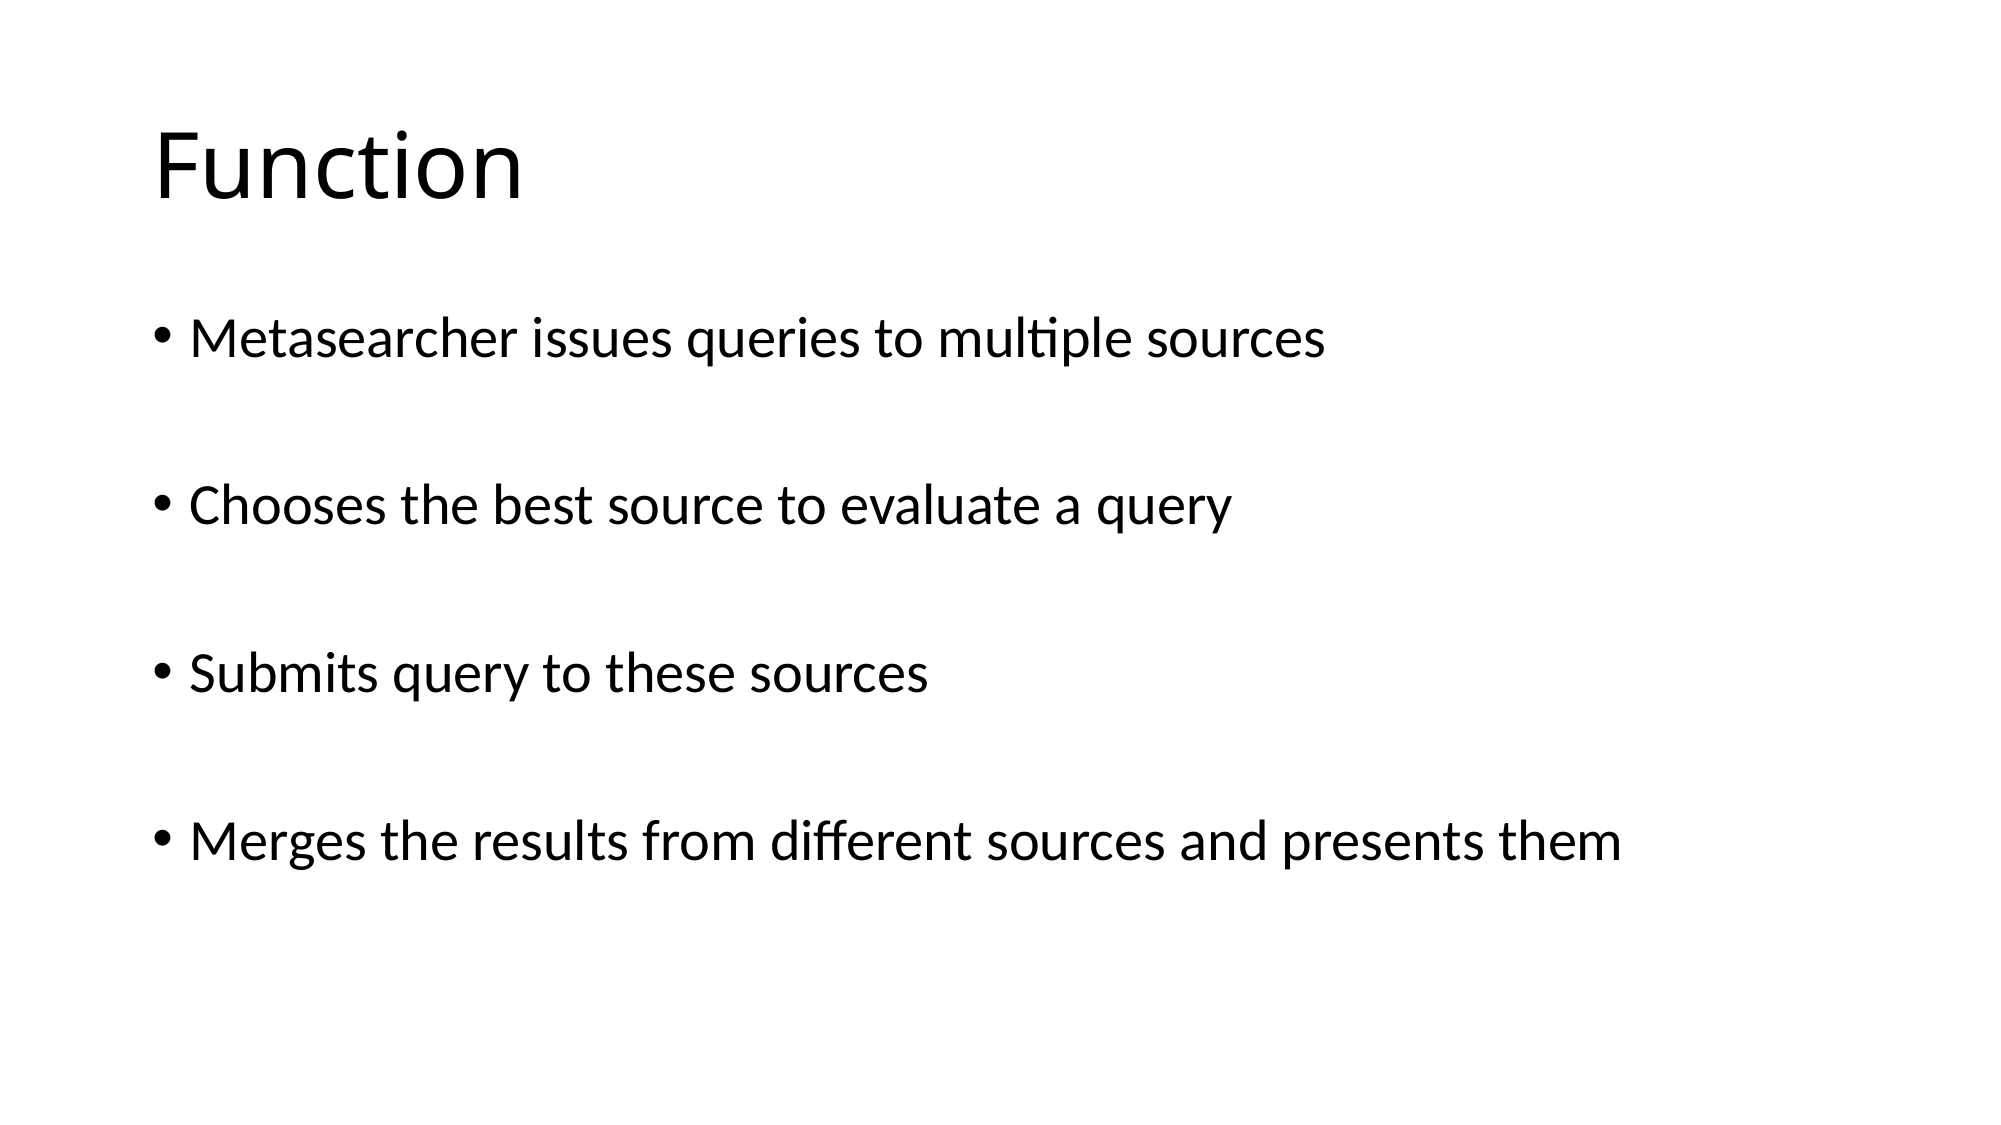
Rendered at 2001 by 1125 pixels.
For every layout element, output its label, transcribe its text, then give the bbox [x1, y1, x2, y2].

list Metasearcher issues queries to multiple sources Chooses the best source to evaluate a query Submits query to these sources Merges the results from different sources and presents them [137, 299, 1863, 1014]
title Function [137, 59, 1863, 278]
